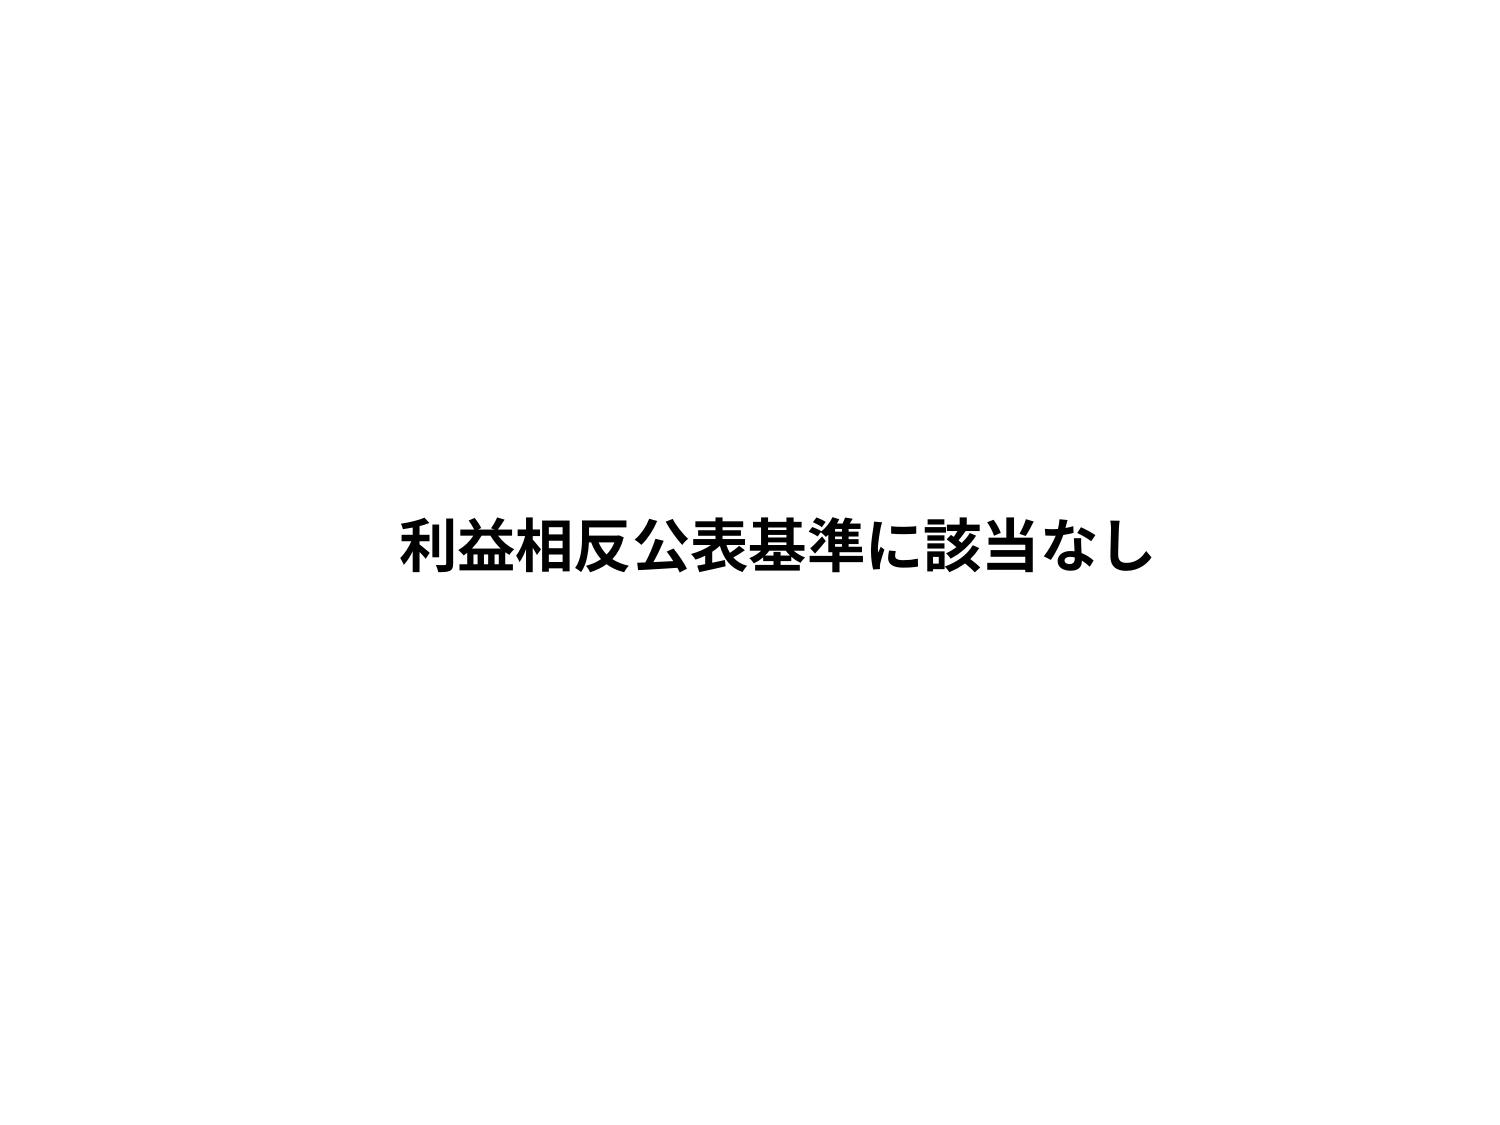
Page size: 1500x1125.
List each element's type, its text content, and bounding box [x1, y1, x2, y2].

text_box 利益相反公表基準に該当なし [78, 430, 1419, 606]
